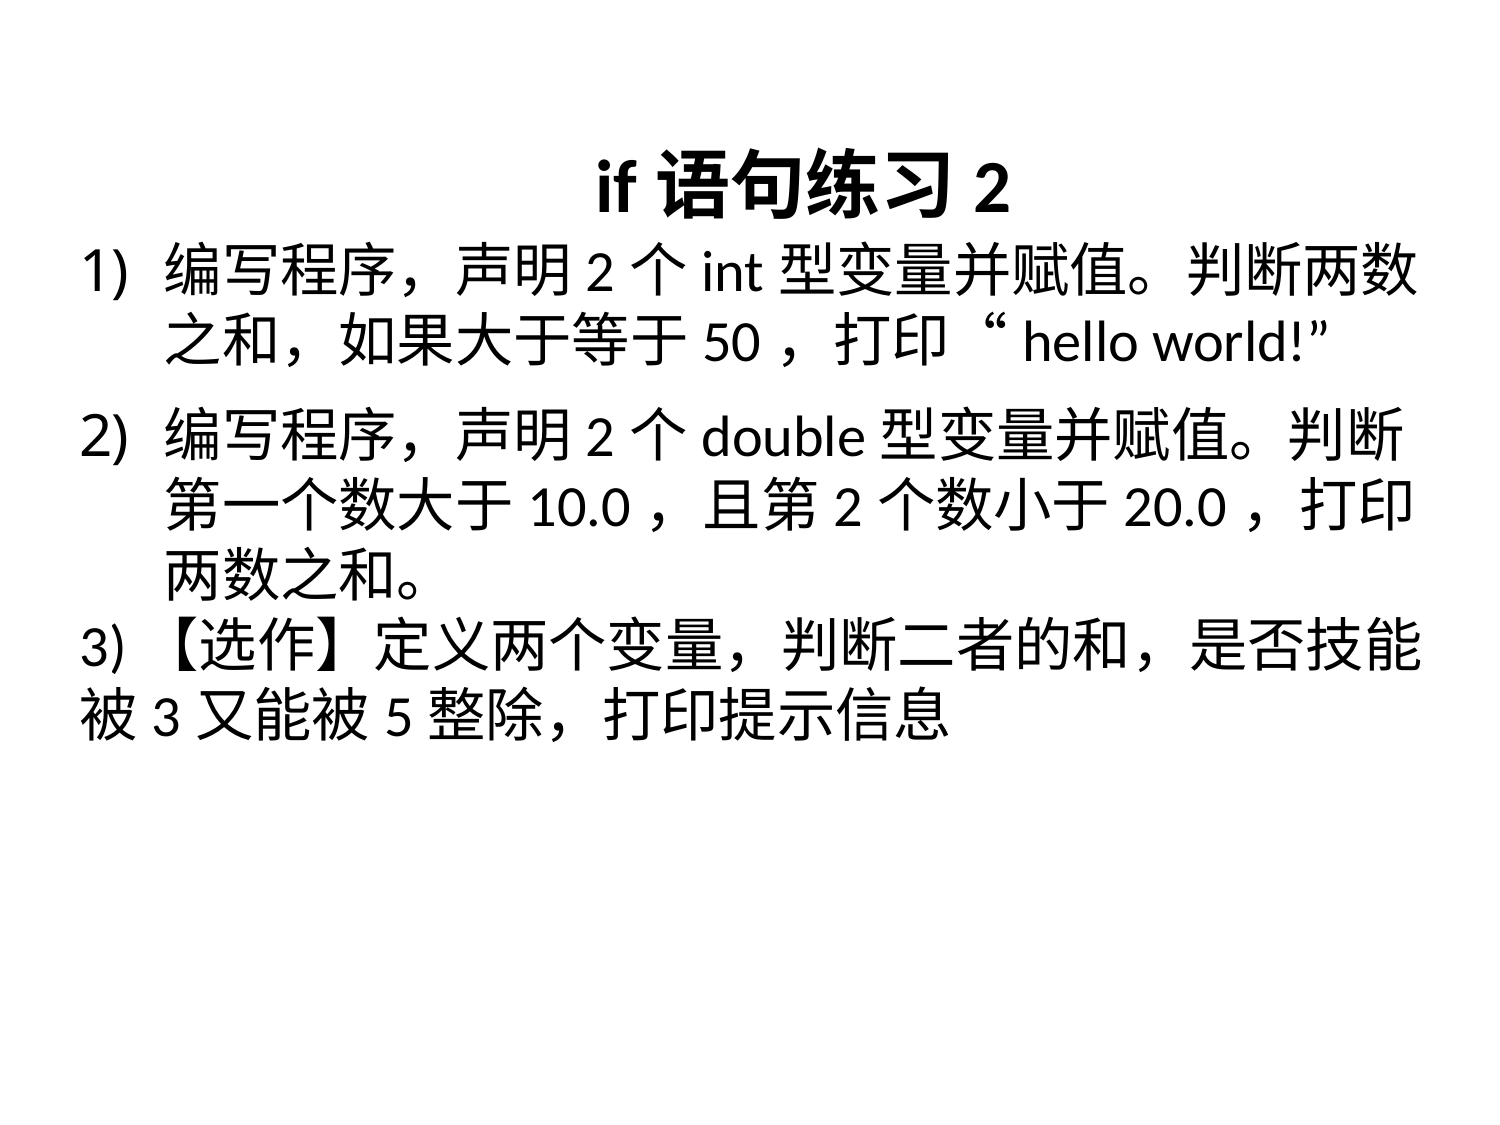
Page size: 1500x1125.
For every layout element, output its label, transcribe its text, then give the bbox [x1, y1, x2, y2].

title if语句练习2 [501, 125, 1105, 226]
text_box 编写程序，声明2个int型变量并赋值。判断两数之和，如果大于等于50，打印“hello world!” 编写程序，声明2个double型变量并赋值。判断第一个数大于10.0，且第2个数小于20.0，打印两数之和。 3)【选作】定义两个变量，判断二者的和，是否技能被3又能被5整除，打印提示信息 [64, 226, 1453, 756]
